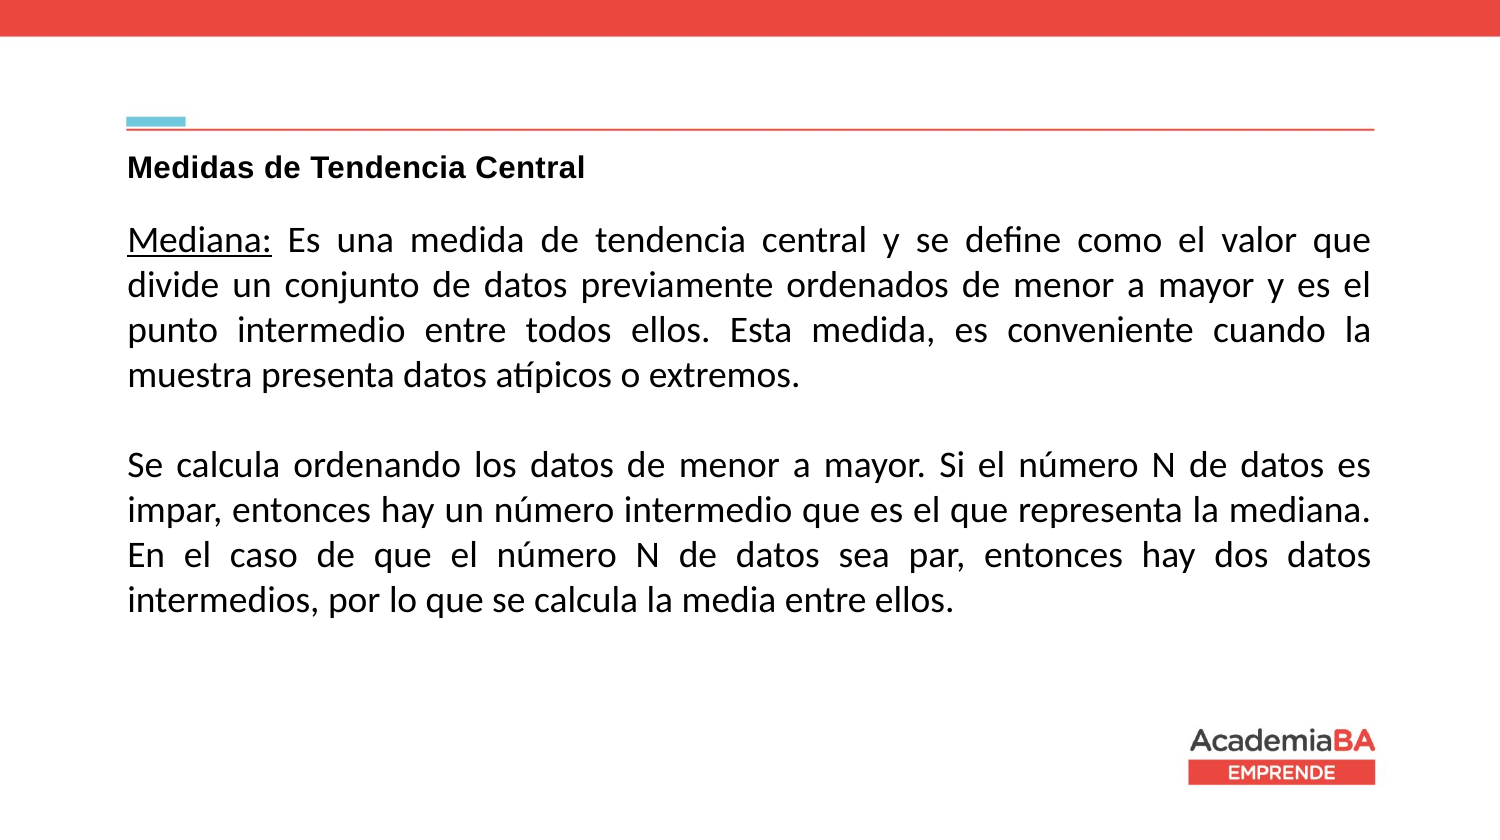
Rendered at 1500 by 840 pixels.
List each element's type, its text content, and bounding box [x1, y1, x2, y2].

text_box Mediana: Es una medida de tendencia central y se define como el valor que divide un conjunto de datos previamente ordenados de menor a mayor y es el punto intermedio entre todos ellos. Esta medida, es conveniente cuando la muestra presenta datos atípicos o extremos. Se calcula ordenando los datos de menor a mayor. Si el número N de datos es impar, entonces hay un número intermedio que es el que representa la mediana. En el caso de que el número N de datos sea par, entonces hay dos datos intermedios, por lo que se calcula la media entre ellos. [112, 207, 1388, 672]
title Medidas de Tendencia Central [125, 144, 1175, 207]
picture [0, 0, 1500, 787]
